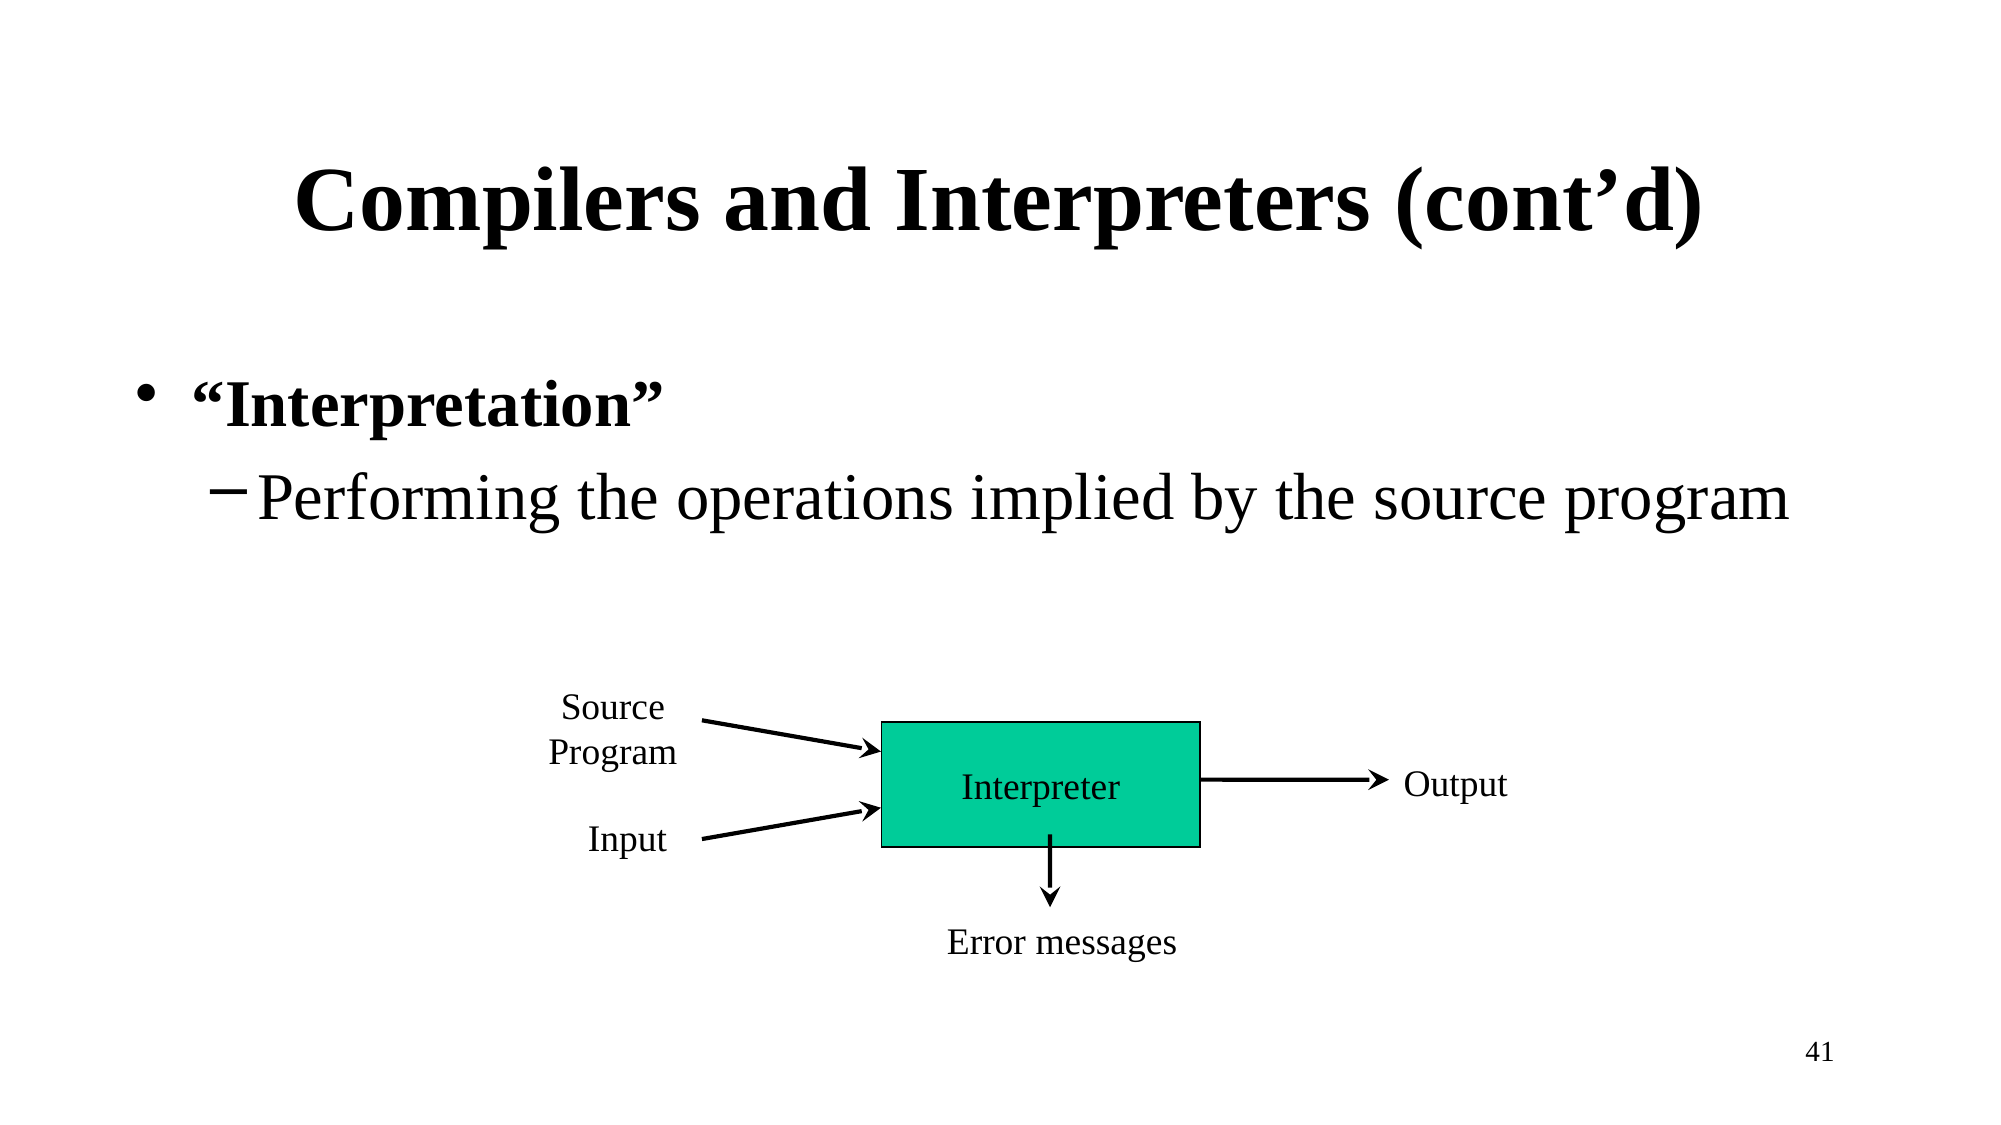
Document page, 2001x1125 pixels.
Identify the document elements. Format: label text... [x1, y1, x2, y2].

text_box [1368, 769, 1389, 791]
title Compilers and Interpreters (cont’d) [150, 99, 1850, 288]
text_box Source Program [514, 674, 712, 780]
text_box Output [1388, 751, 1546, 812]
text_box Interpreter [881, 721, 1200, 847]
text_box Input [573, 806, 710, 866]
list “Interpretation” Performing the operations implied by the source program [120, 352, 1850, 601]
text_box [1039, 886, 1061, 908]
slide_number 41 [1433, 1024, 1851, 1101]
text_box Error messages [932, 910, 1200, 970]
text_box [858, 801, 881, 822]
text_box [858, 737, 881, 759]
